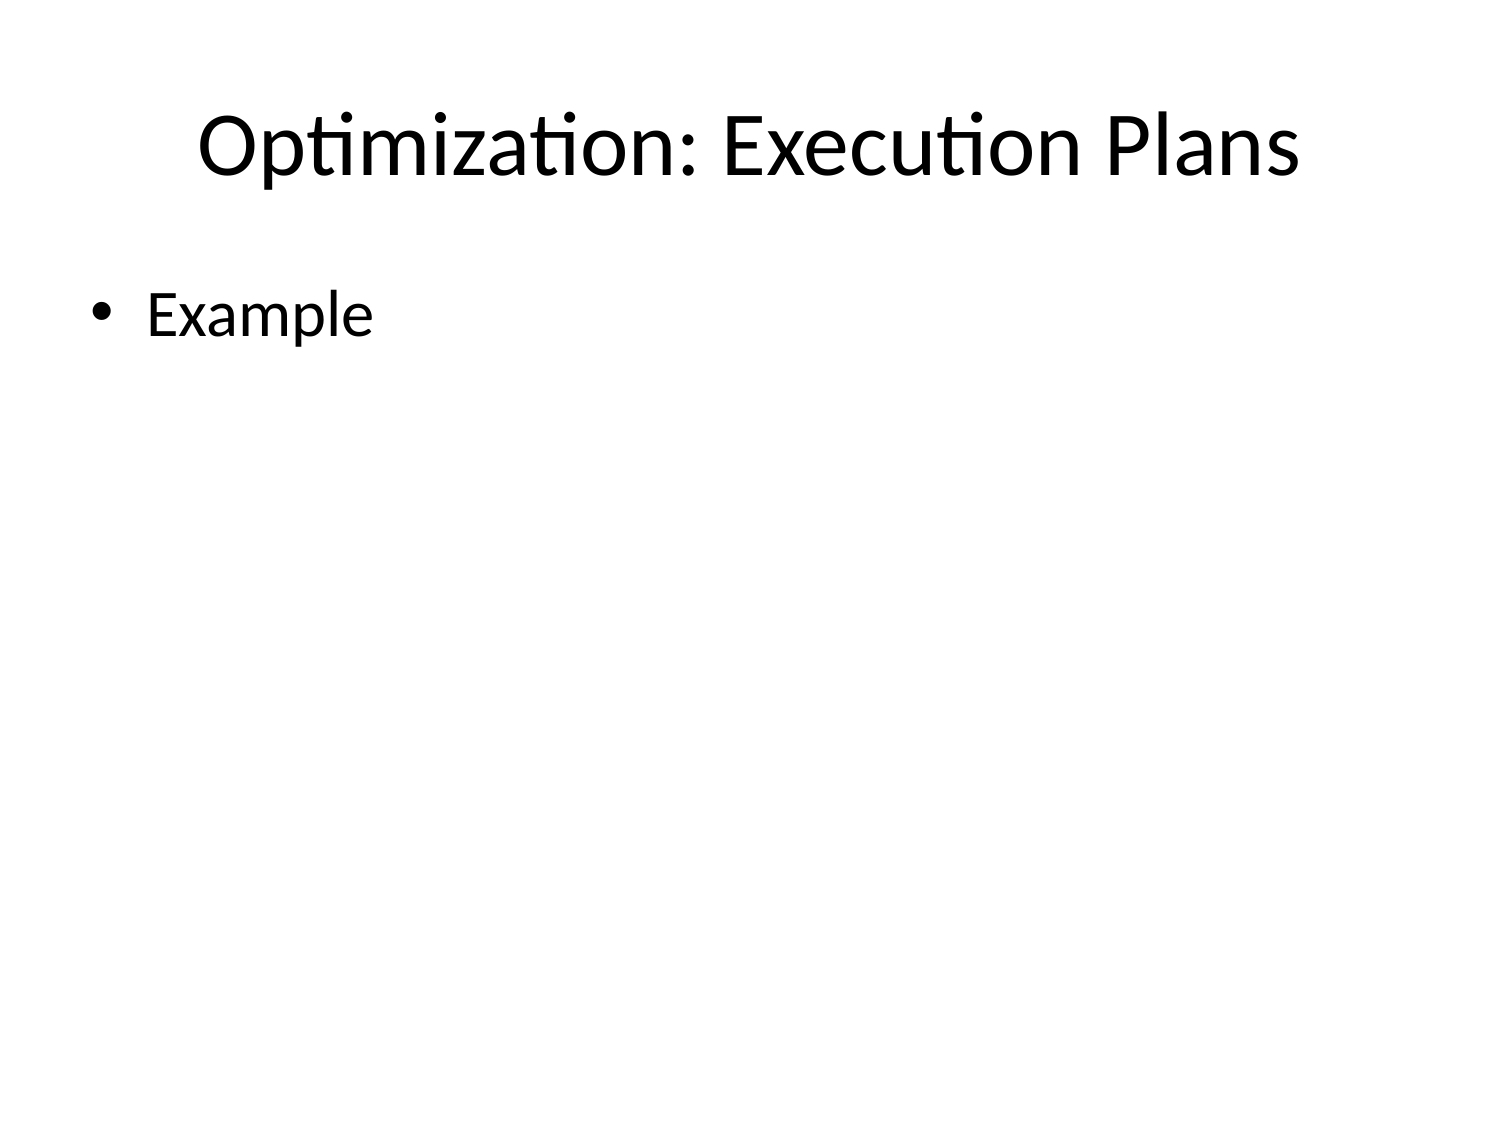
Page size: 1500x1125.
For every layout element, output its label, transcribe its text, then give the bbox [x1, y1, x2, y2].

title Optimization: Execution Plans [75, 45, 1425, 233]
list Example [75, 262, 1425, 1005]
